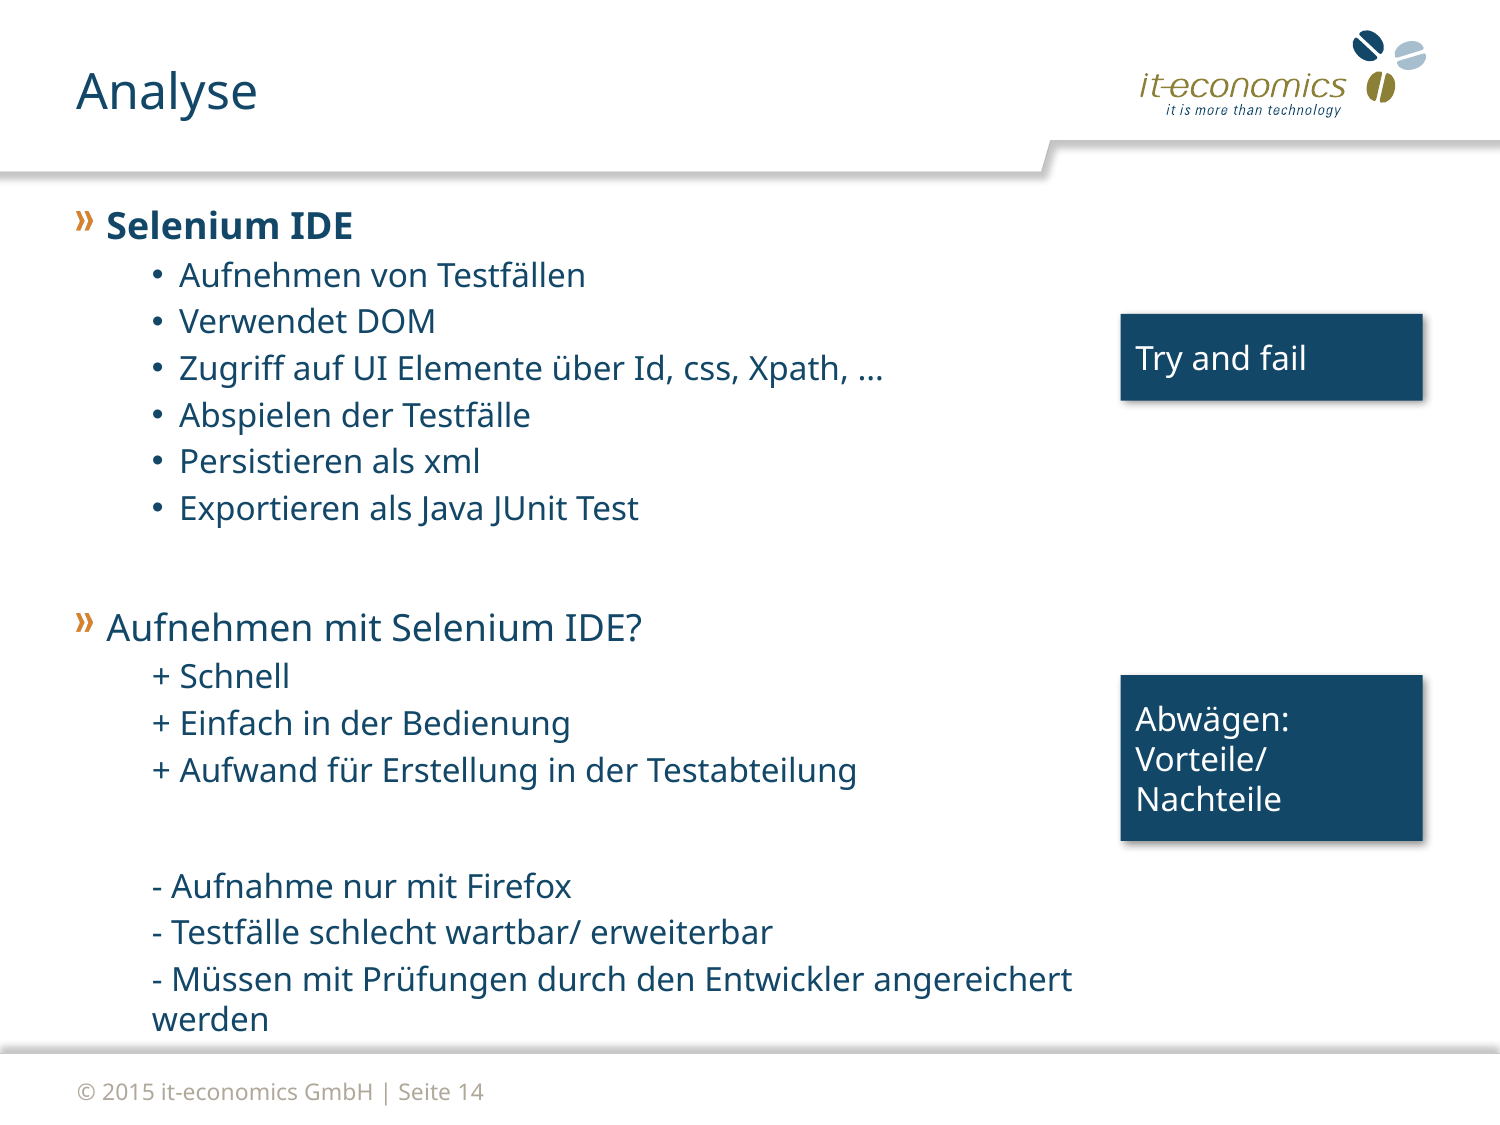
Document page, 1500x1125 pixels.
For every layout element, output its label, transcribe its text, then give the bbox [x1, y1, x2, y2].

picture [0, 1018, 1500, 1125]
list Selenium IDE Aufnehmen von Testfällen Verwendet DOM Zugriff auf UI Elemente über Id, css, Xpath, … Abspielen der Testfälle Persistieren als xml Exportieren als Java JUnit Test Aufnehmen mit Selenium IDE? + Schnell + Einfach in der Bedienung + Aufwand für Erstellung in der Testabteilung - Aufnahme nur mit Firefox - Testfälle schlecht wartbar/ erweiterbar - Müssen mit Prüfungen durch den Entwickler angereichert werden [76, 195, 1099, 1035]
title Analyse [76, 37, 1098, 141]
picture [0, 0, 1500, 197]
picture [76, 211, 93, 239]
picture [76, 613, 93, 640]
text_box Abwägen: Vorteile/ Nachteile [1120, 675, 1423, 841]
list Try and fail [1120, 313, 1423, 401]
footer © 2015 it-economics GmbH | Seite 14 [76, 1077, 1393, 1125]
